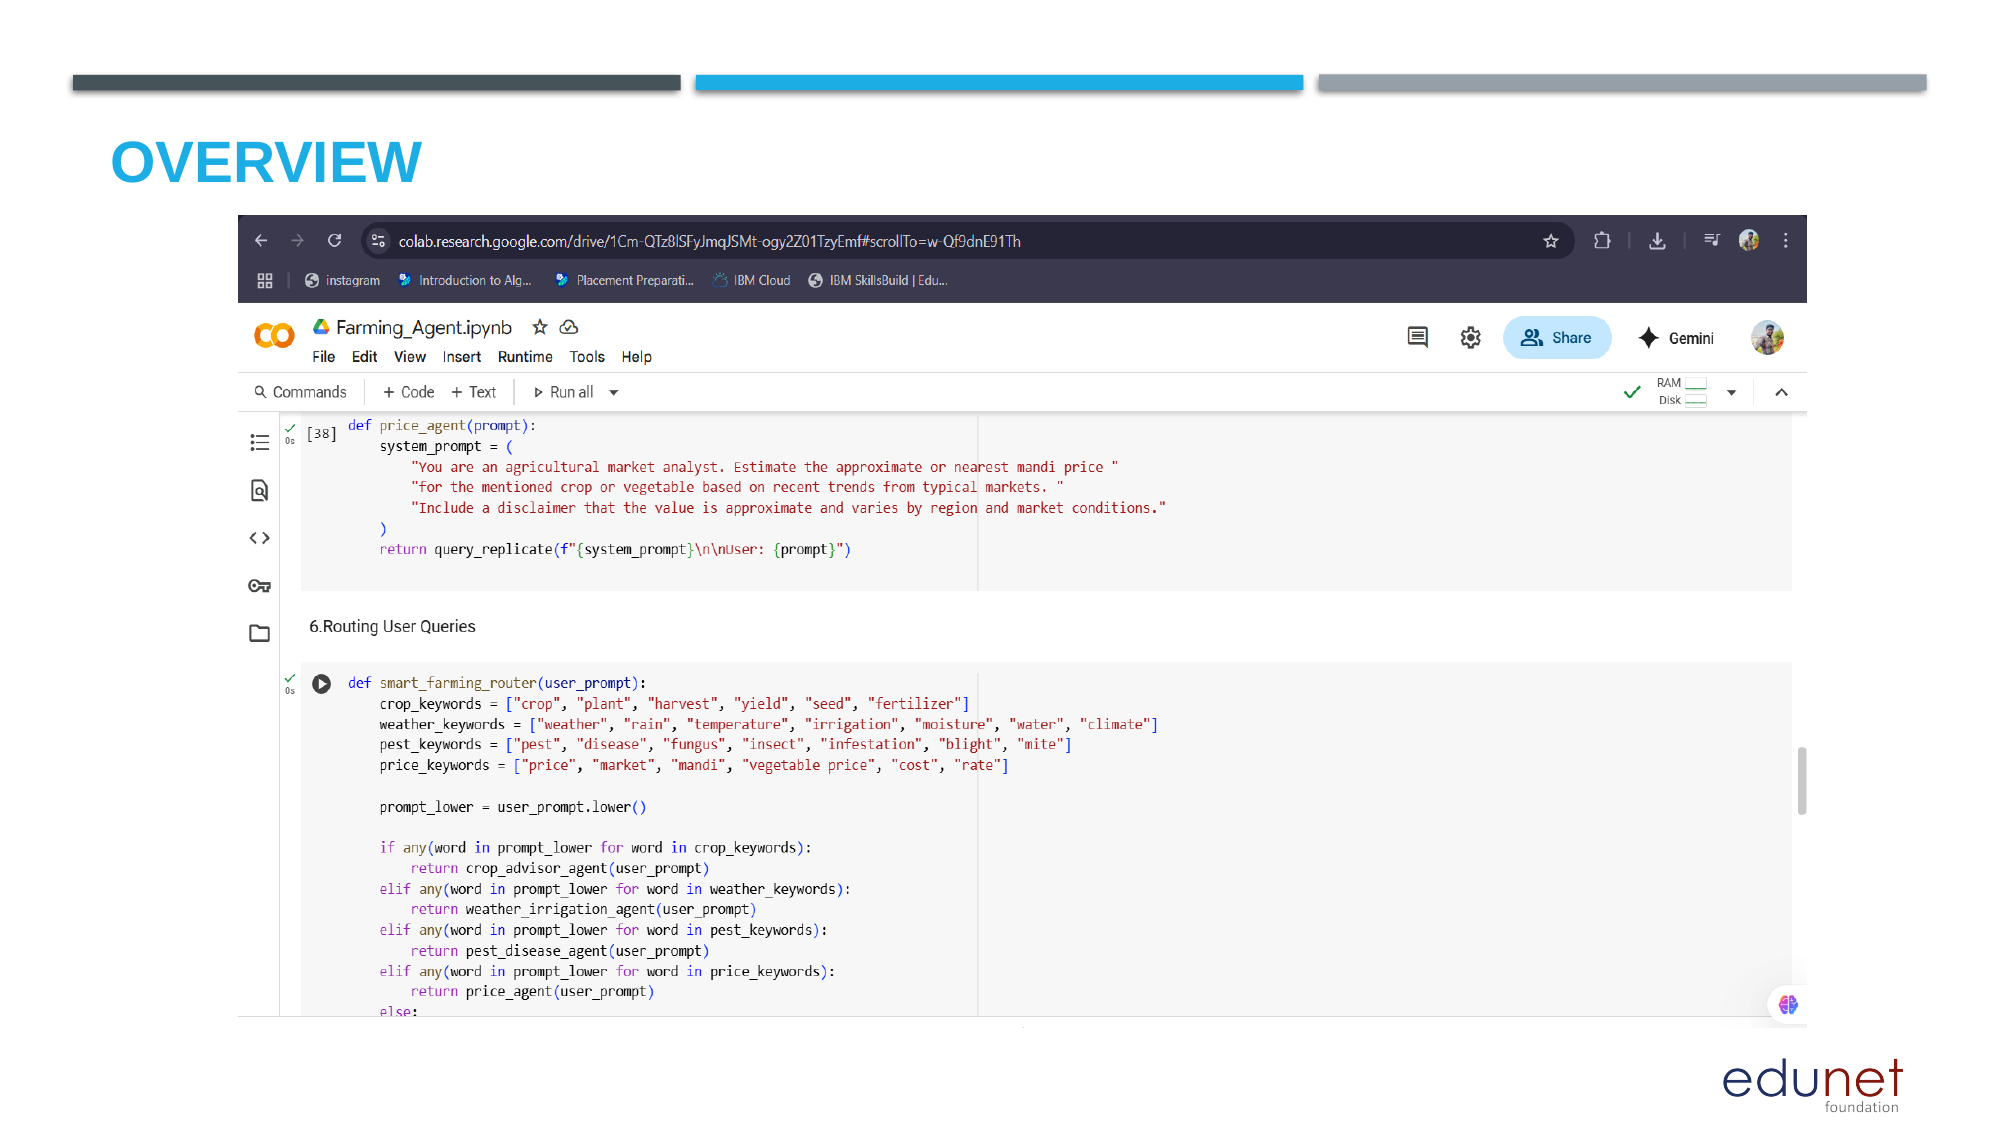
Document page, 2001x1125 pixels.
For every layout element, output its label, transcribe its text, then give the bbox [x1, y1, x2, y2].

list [237, 215, 1808, 1028]
title OVERVIEW [95, 115, 1905, 203]
picture [1719, 1056, 1905, 1116]
